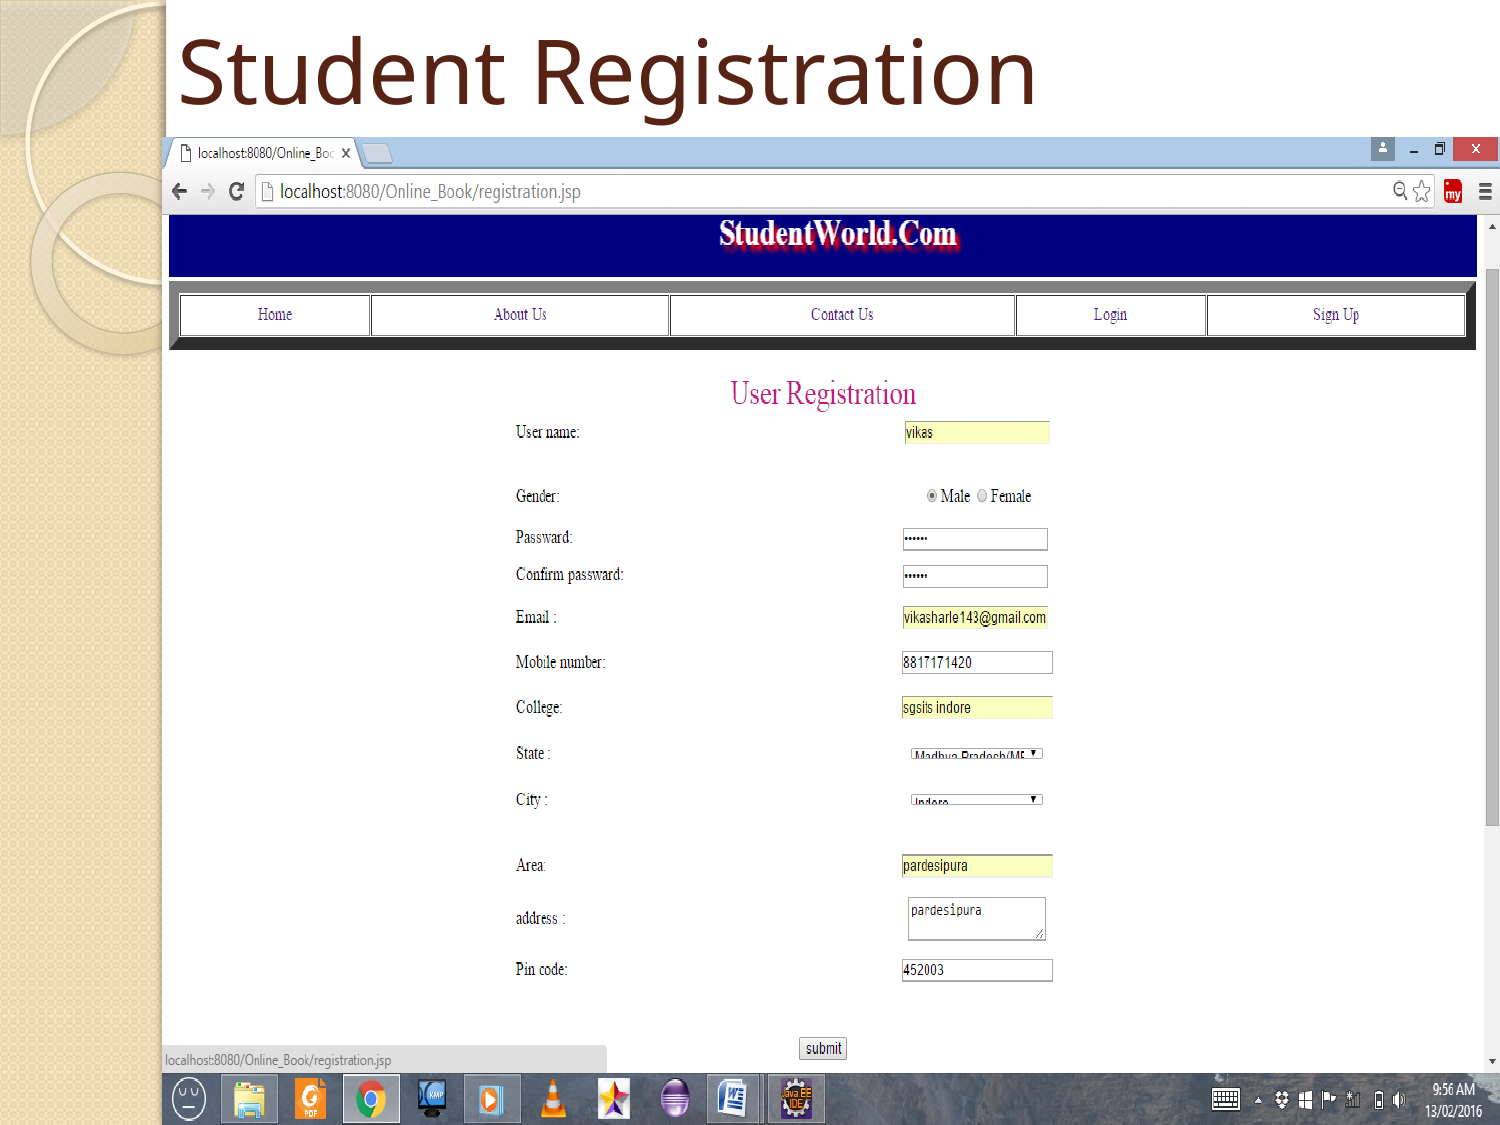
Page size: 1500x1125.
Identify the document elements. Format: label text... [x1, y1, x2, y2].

picture [162, 137, 1500, 1125]
title Student Registration [162, 0, 1393, 134]
